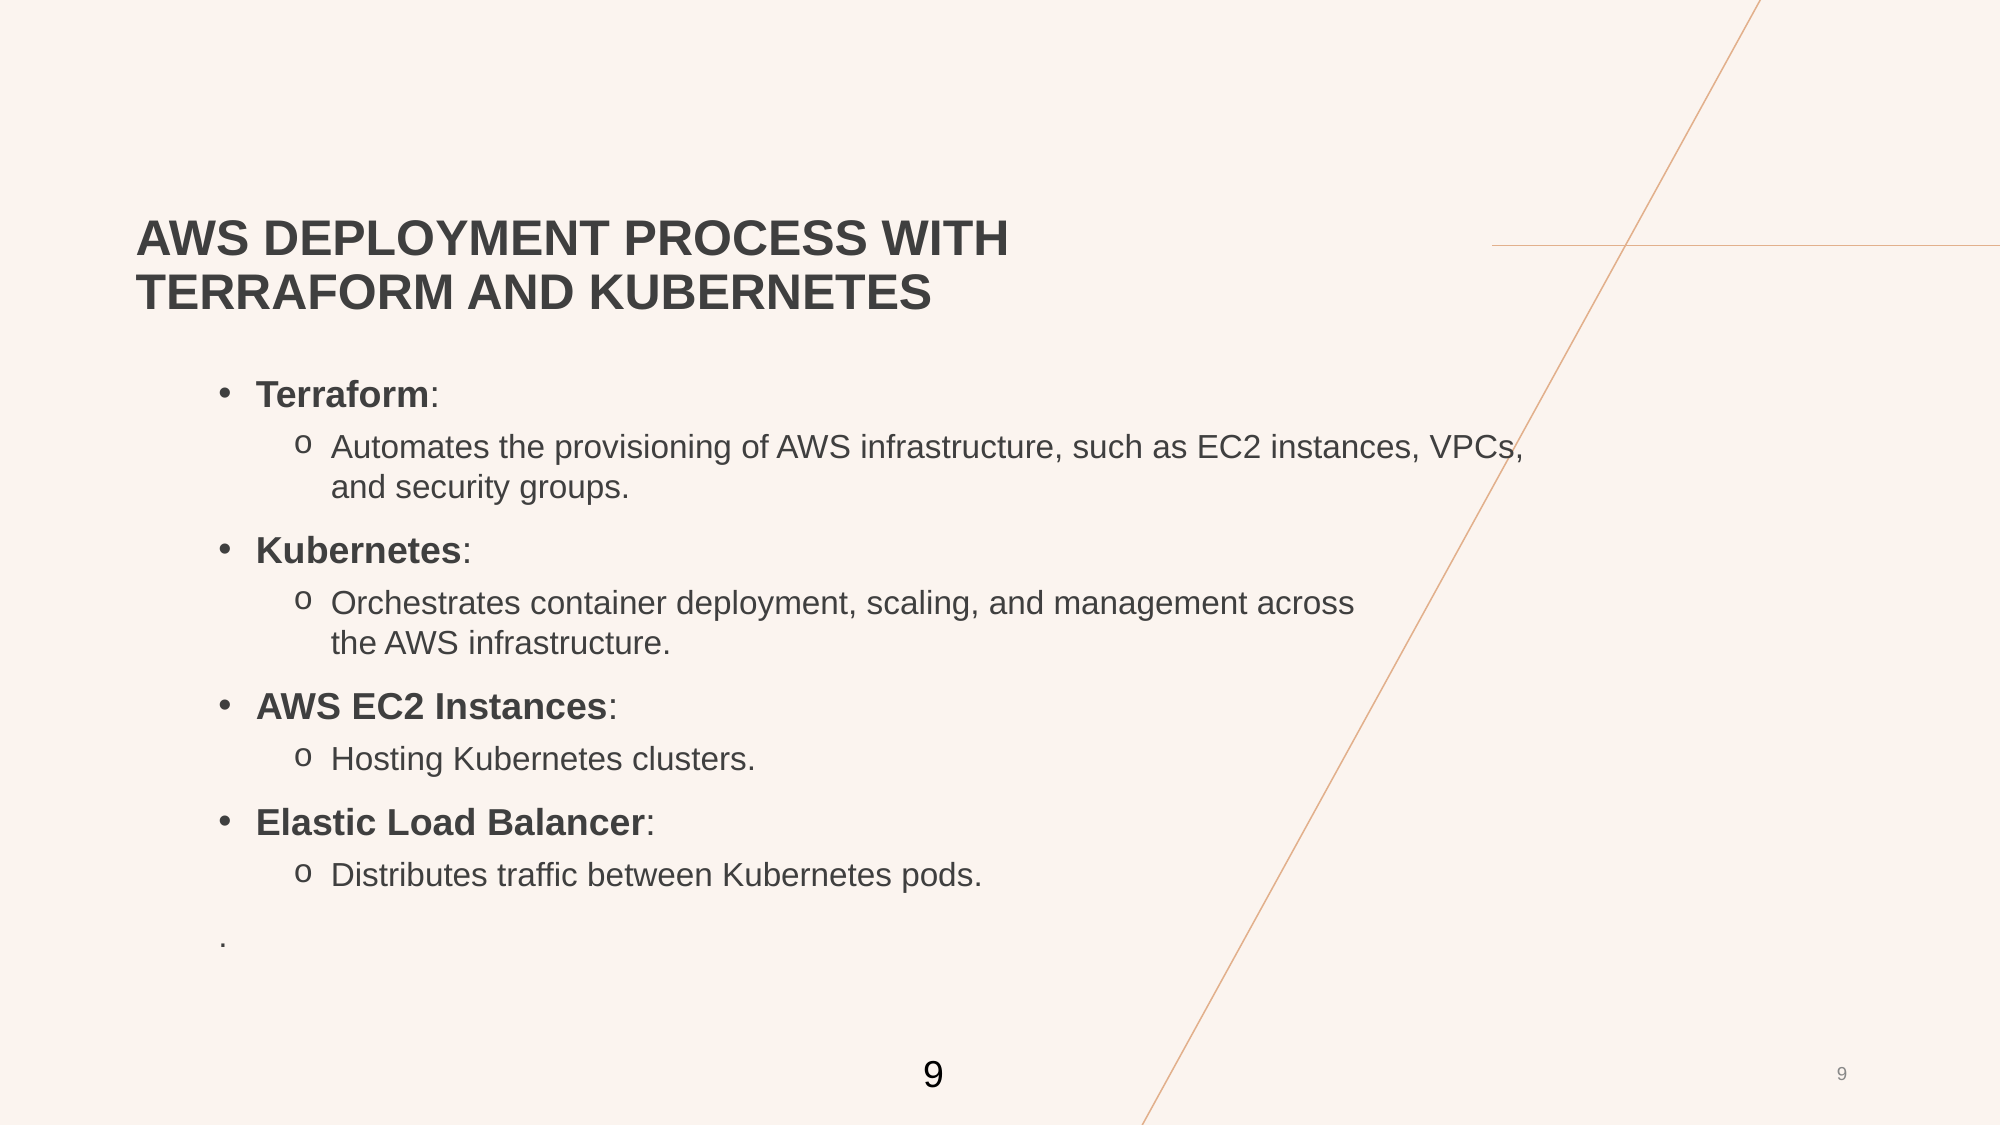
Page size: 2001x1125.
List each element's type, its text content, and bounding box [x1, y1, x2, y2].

text_box Terraform: Automates the provisioning of AWS infrastructure, such as EC2 instances, VPCs, and security groups. Kubernetes: Orchestrates container deployment, scaling, and management across the AWS infrastructure. AWS EC2 Instances: Hosting Kubernetes clusters. Elastic Load Balancer: Distributes traffic between Kubernetes pods. . [203, 362, 1866, 1007]
title AWS DEPLOYMENT PROCESS WITH TERRAFORM AND KUBERNETES [120, 137, 1235, 328]
slide_number ‹#› [1412, 1042, 1863, 1103]
text_box ‹#› [908, 1042, 1071, 1103]
